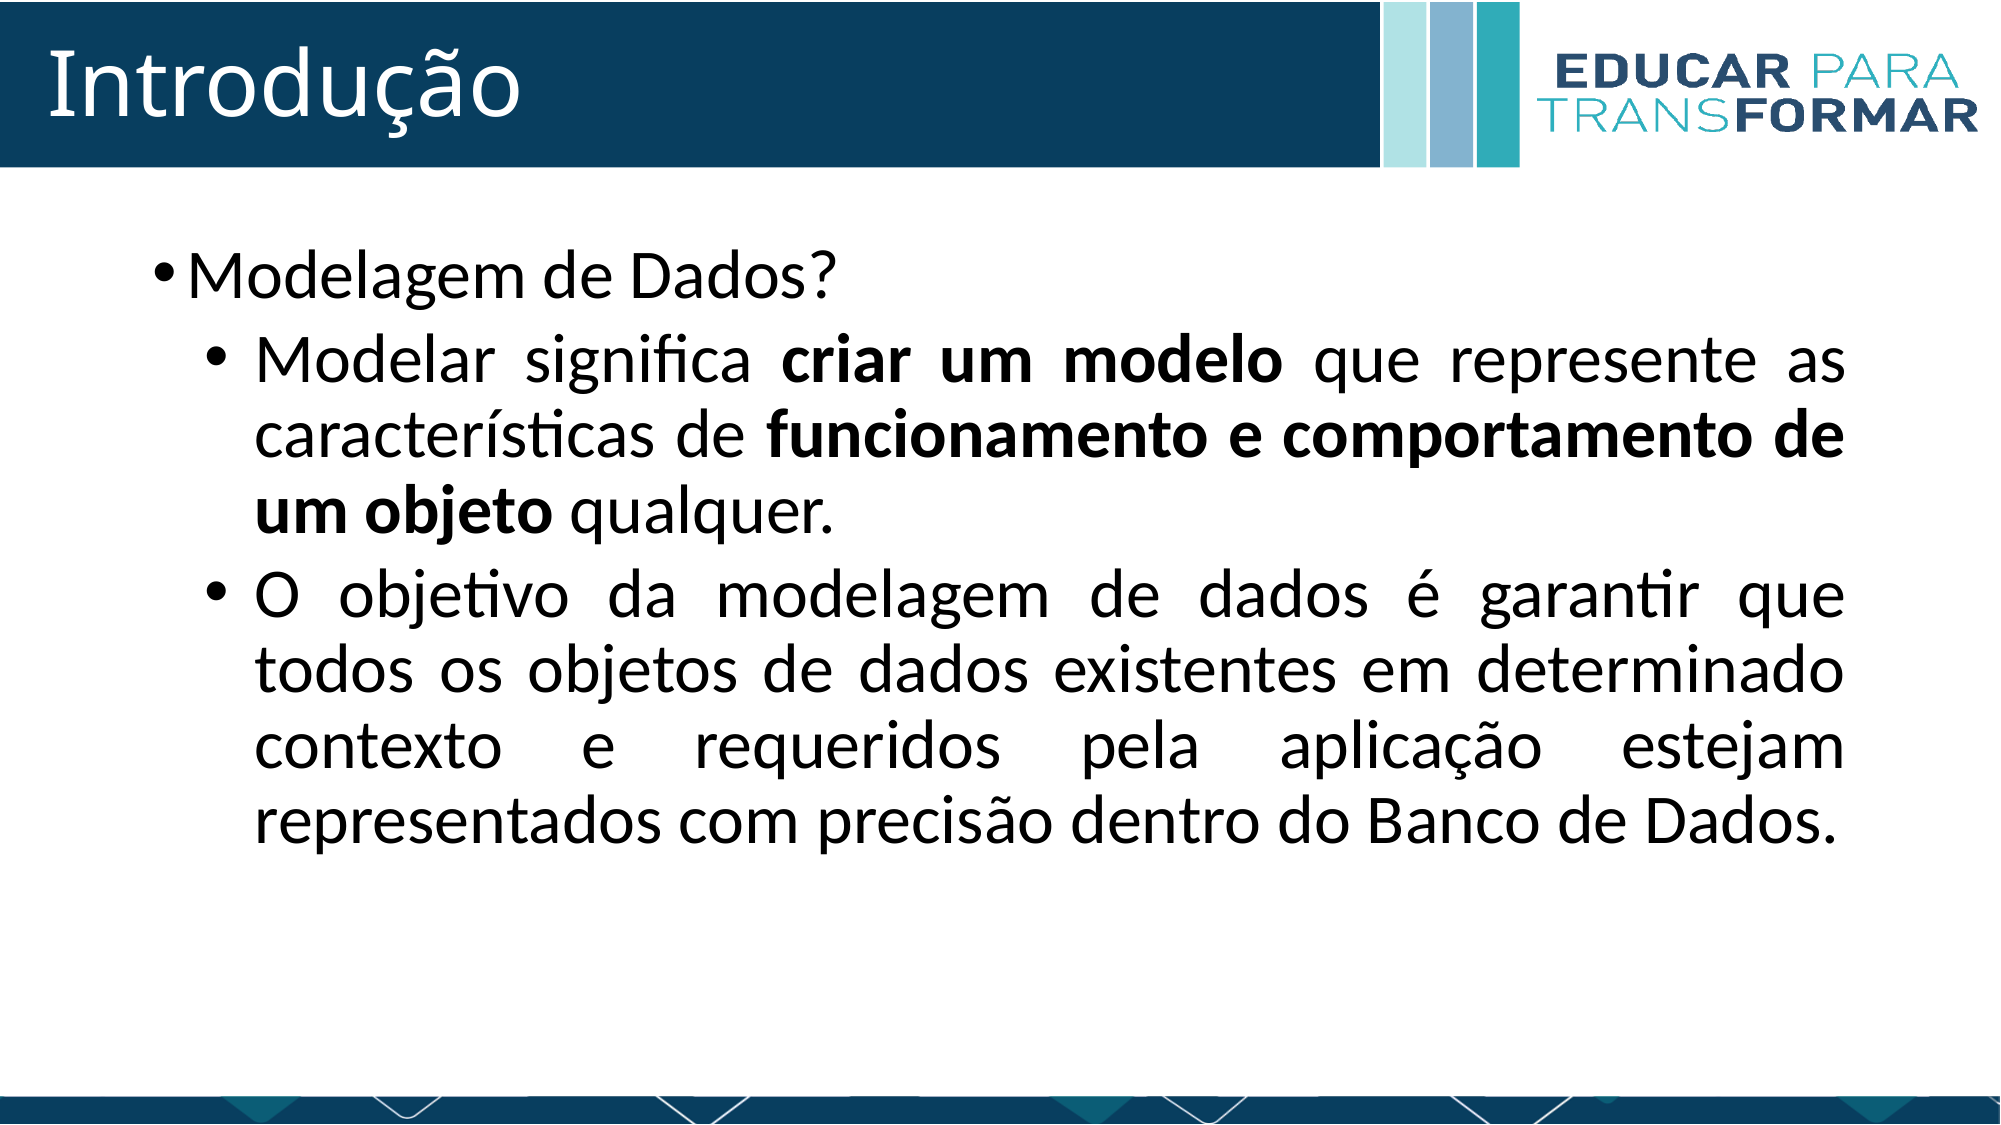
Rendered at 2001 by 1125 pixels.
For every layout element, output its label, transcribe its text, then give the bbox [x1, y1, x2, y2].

picture [0, 1096, 2000, 1124]
picture [1758, 53, 1978, 132]
title Introdução [32, 23, 1758, 150]
list Modelagem de Dados? Modelar significa criar um modelo que represente as características de funcionamento e comportamento de um objeto qualquer. O objetivo da modelagem de dados é garantir que todos os objetos de dados existentes em determinado contexto e requeridos pela aplicação estejam representados com precisão dentro do Banco de Dados. [137, 230, 1863, 944]
